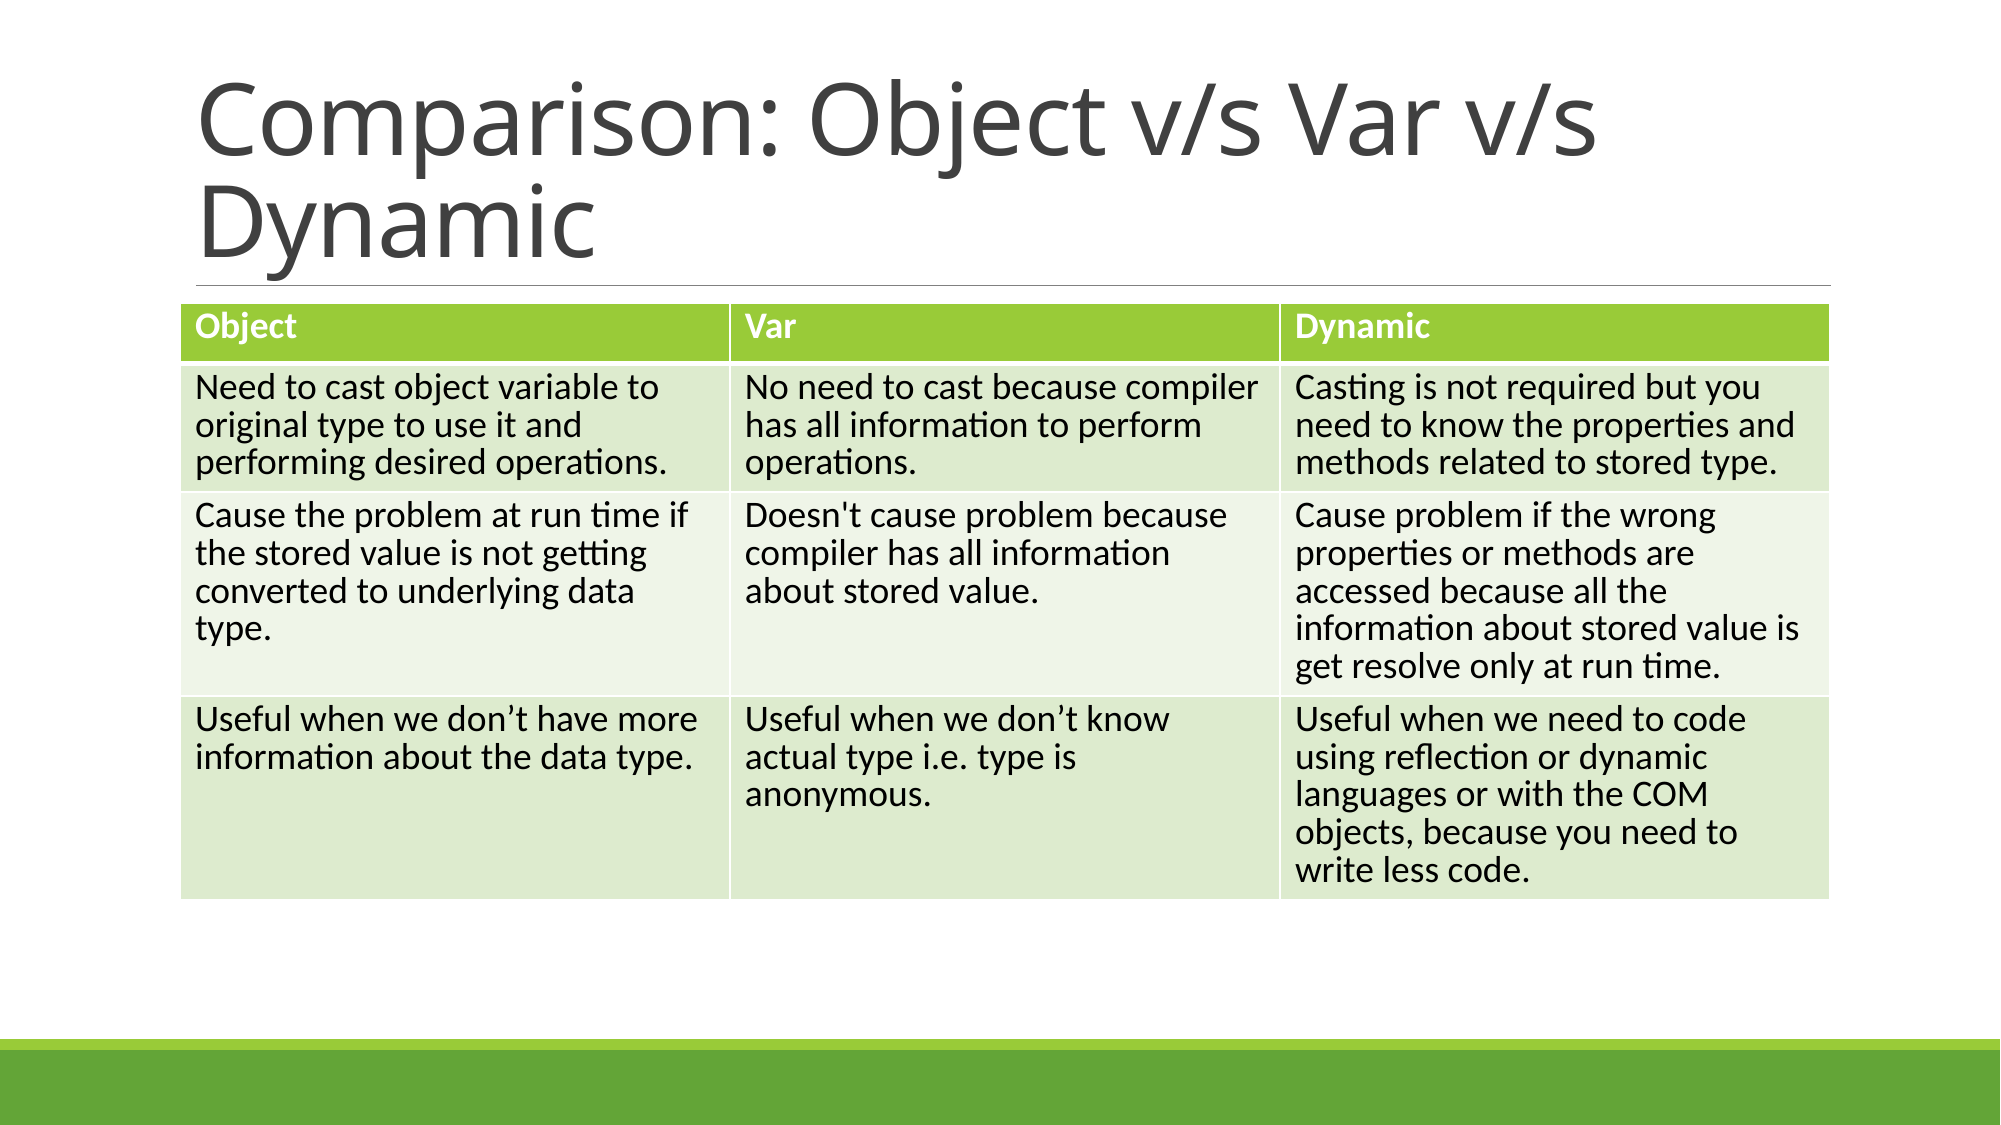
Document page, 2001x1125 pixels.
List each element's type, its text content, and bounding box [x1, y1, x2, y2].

table_cell Useful when we need to code using reflection or dynamic languages or with the COM objects, because you need to write less code. [1281, 697, 1829, 899]
title Comparison: Object v/s Var v/s Dynamic [180, 47, 1830, 285]
table_cell No need to cast because compiler has all information to perform operations. [731, 366, 1279, 491]
table_cell Doesn't cause problem because compiler has all information about stored value. [731, 493, 1279, 695]
table_cell Cause the problem at run time if the stored value is not getting converted to underlying data type. [181, 493, 729, 695]
table_header Object [181, 304, 729, 361]
table_cell Need to cast object variable to original type to use it and performing desired operations. [181, 366, 729, 491]
table_header Dynamic [1281, 304, 1829, 361]
table_cell Useful when we don’t know actual type i.e. type is anonymous. [731, 697, 1279, 899]
table_header Var [731, 304, 1279, 361]
table_cell Useful when we don’t have more information about the data type. [181, 697, 729, 899]
table_cell Cause problem if the wrong properties or methods are accessed because all the information about stored value is get resolve only at run time. [1281, 493, 1829, 695]
table_cell Casting is not required but you need to know the properties and methods related to stored type. [1281, 366, 1829, 491]
